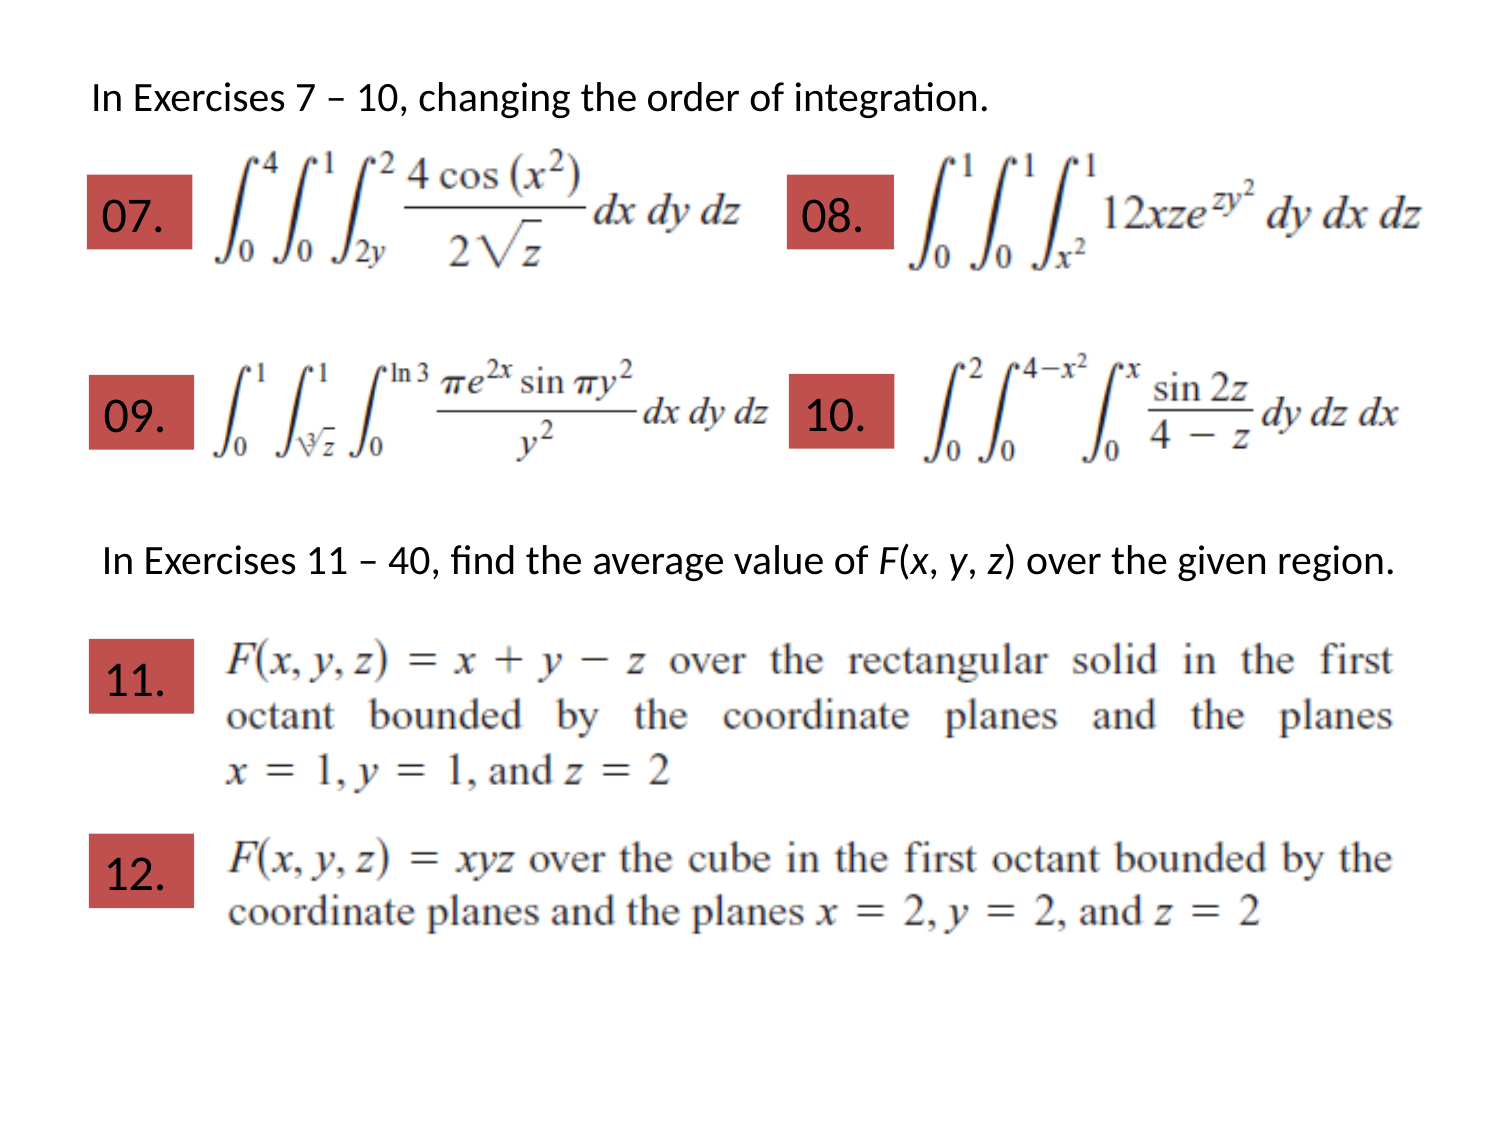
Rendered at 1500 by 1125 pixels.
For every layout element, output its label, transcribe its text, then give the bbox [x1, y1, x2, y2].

text_box In Exercises 7 – 10, changing the order of integration. [76, 62, 1429, 128]
text_box 09. [88, 374, 195, 450]
picture [214, 630, 1401, 807]
text_box 11. [88, 638, 195, 714]
picture [206, 348, 776, 481]
picture [916, 339, 1412, 474]
text_box 07. [86, 174, 193, 250]
text_box 10. [788, 373, 895, 449]
picture [894, 135, 1434, 290]
text_box 08. [786, 174, 889, 250]
picture [214, 144, 753, 281]
text_box 12. [88, 833, 195, 909]
text_box In Exercises 11 – 40, find the average value of F(x, y, z) over the given region. [87, 525, 1427, 590]
picture [216, 832, 1401, 942]
